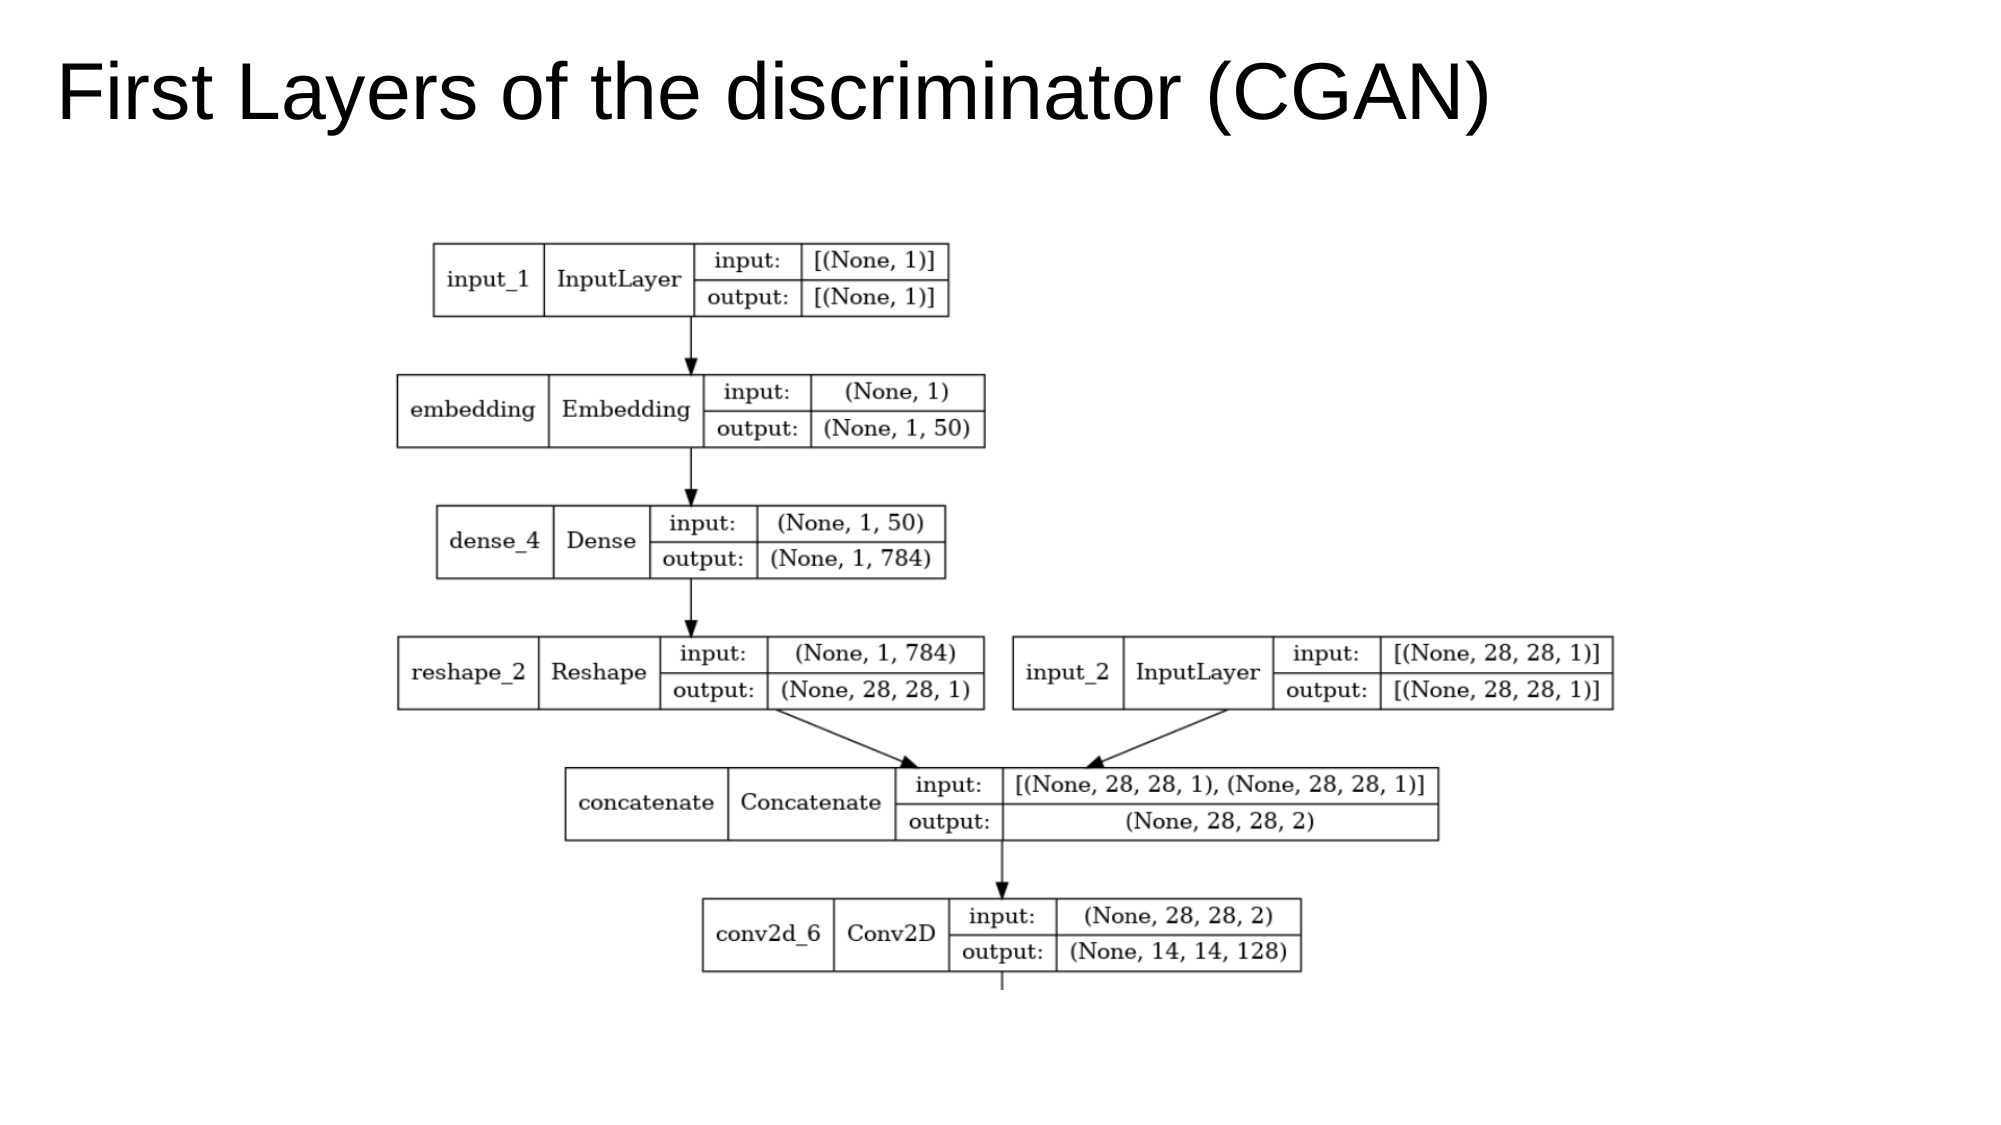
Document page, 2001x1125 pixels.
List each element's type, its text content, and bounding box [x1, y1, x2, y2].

picture [320, 196, 1680, 990]
text_box First Layers of the discriminator (CGAN) [41, 42, 1767, 145]
